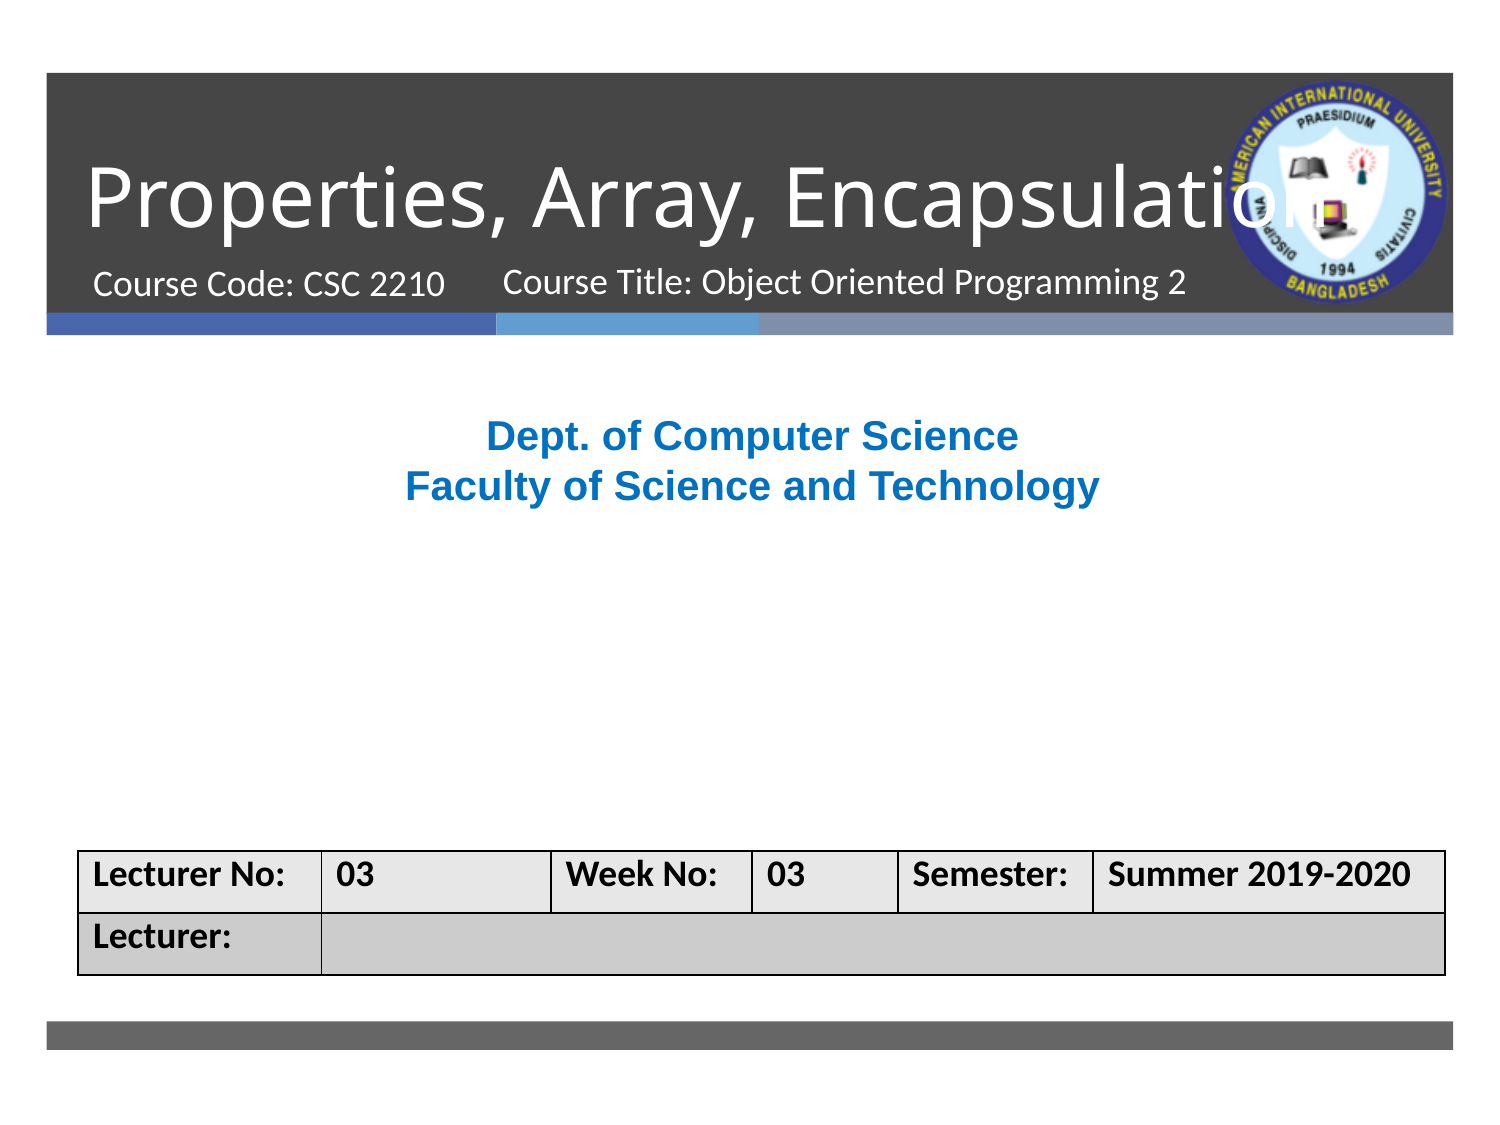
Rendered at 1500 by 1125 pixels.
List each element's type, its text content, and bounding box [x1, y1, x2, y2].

table_header Summer 2019-2020 [1094, 852, 1444, 912]
picture [1255, 75, 1454, 310]
table_cell Lecturer: [79, 914, 321, 974]
text_box Course Title: Object Oriented Programming 2 [487, 249, 1255, 329]
subtitle Course Code: CSC 2210 [78, 251, 536, 331]
table_cell [322, 914, 1444, 974]
table_header Semester: [899, 852, 1092, 912]
title Properties, Array, Encapsulation [69, 73, 1351, 253]
text_box Dept. of Computer Science Faculty of Science and Technology [12, 401, 1493, 517]
table_header Week No: [552, 852, 751, 912]
table_header Lecturer No: [79, 852, 321, 912]
table_header 03 [753, 852, 897, 912]
table_header 03 [322, 852, 550, 912]
